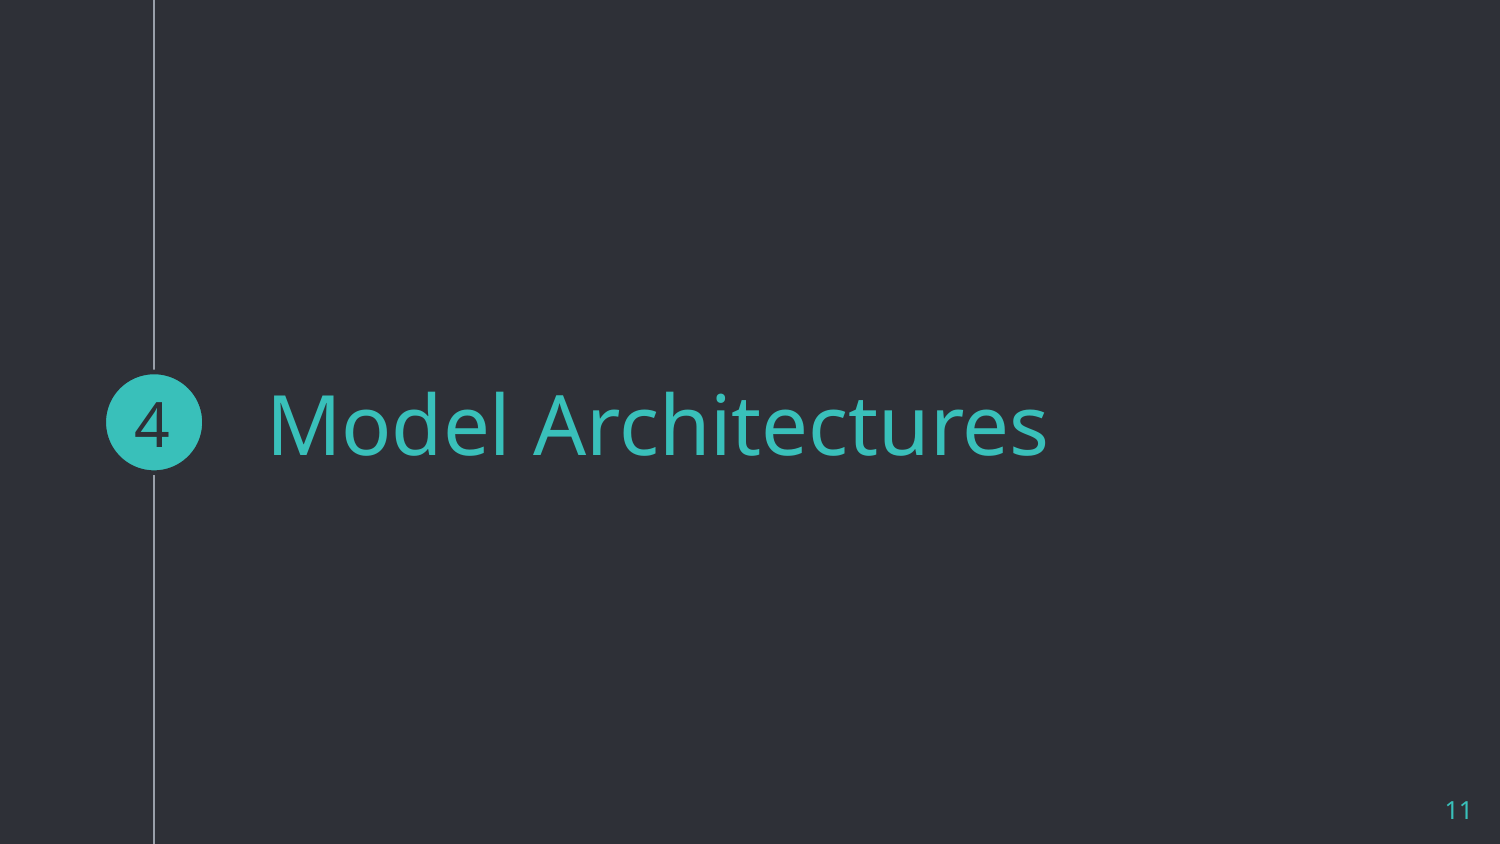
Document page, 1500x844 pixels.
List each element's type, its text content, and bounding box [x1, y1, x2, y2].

text_box 4 [86, 373, 218, 471]
slide_number ‹#› [1398, 779, 1489, 832]
title Model Architectures [250, 378, 1362, 466]
